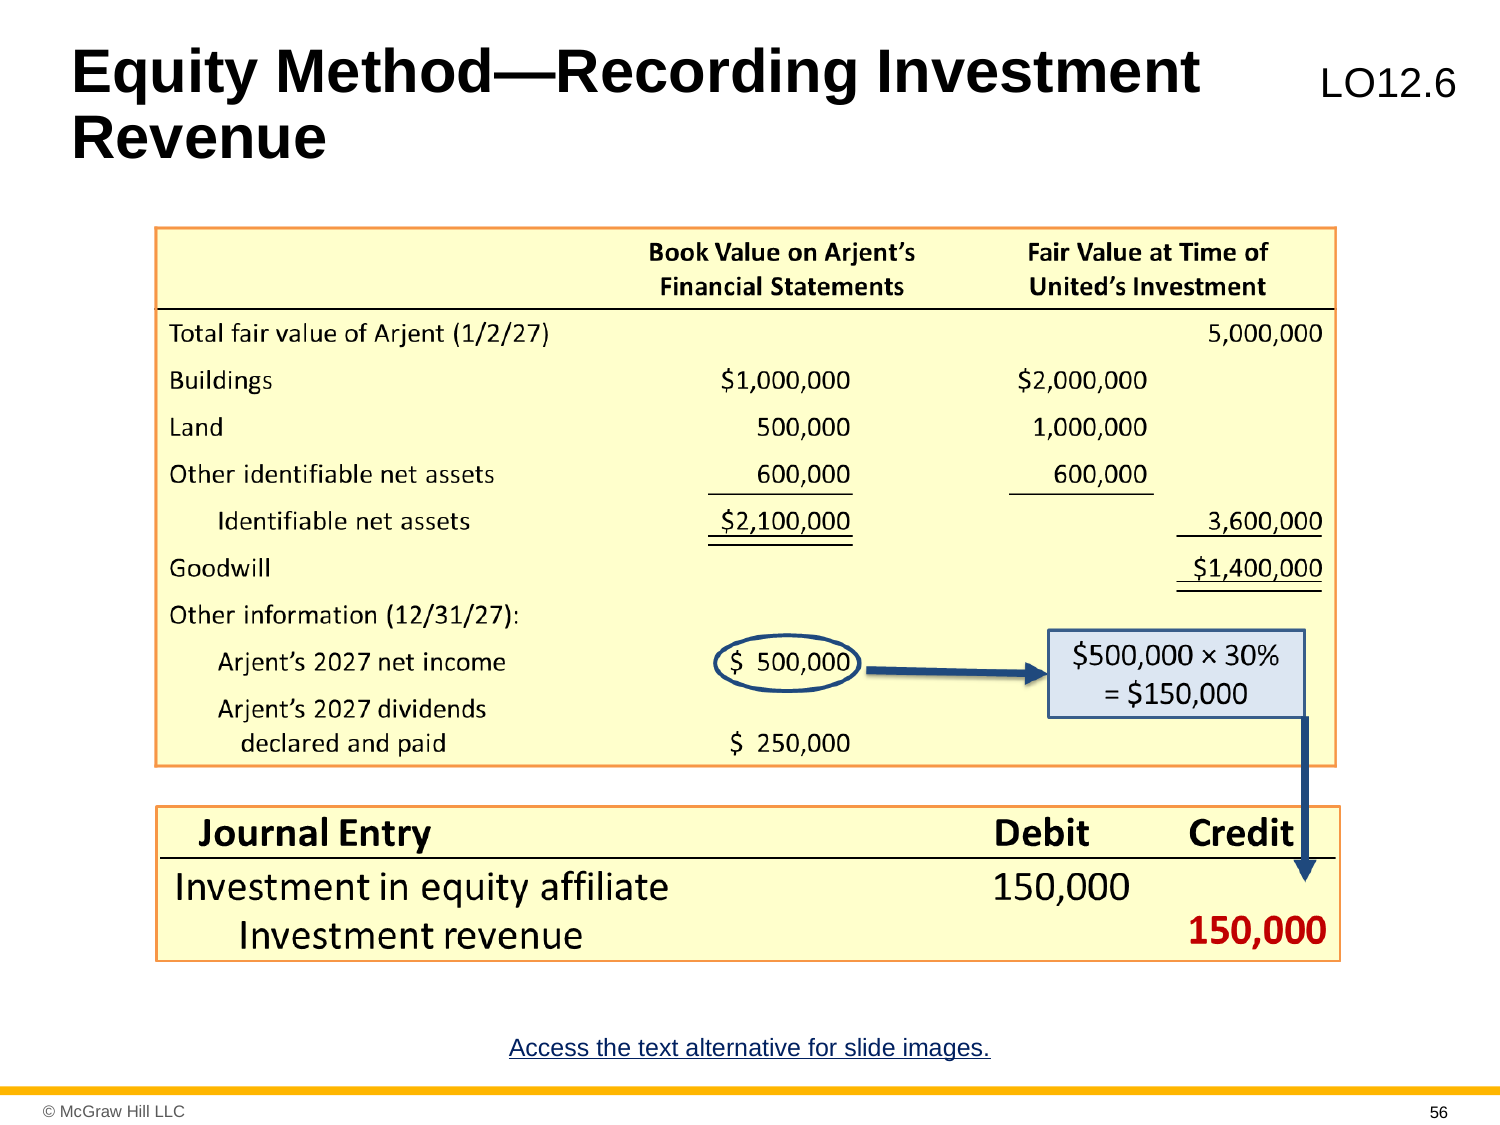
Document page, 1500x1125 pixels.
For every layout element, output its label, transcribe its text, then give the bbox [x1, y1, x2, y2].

title Equity Method—Recording Investment Revenue [56, 31, 1242, 180]
picture [148, 225, 1352, 985]
list L O12.6 [1304, 47, 1476, 110]
list Access the text alternative for slide images. [487, 1030, 1013, 1069]
slide_number 56 [1415, 1094, 1474, 1122]
